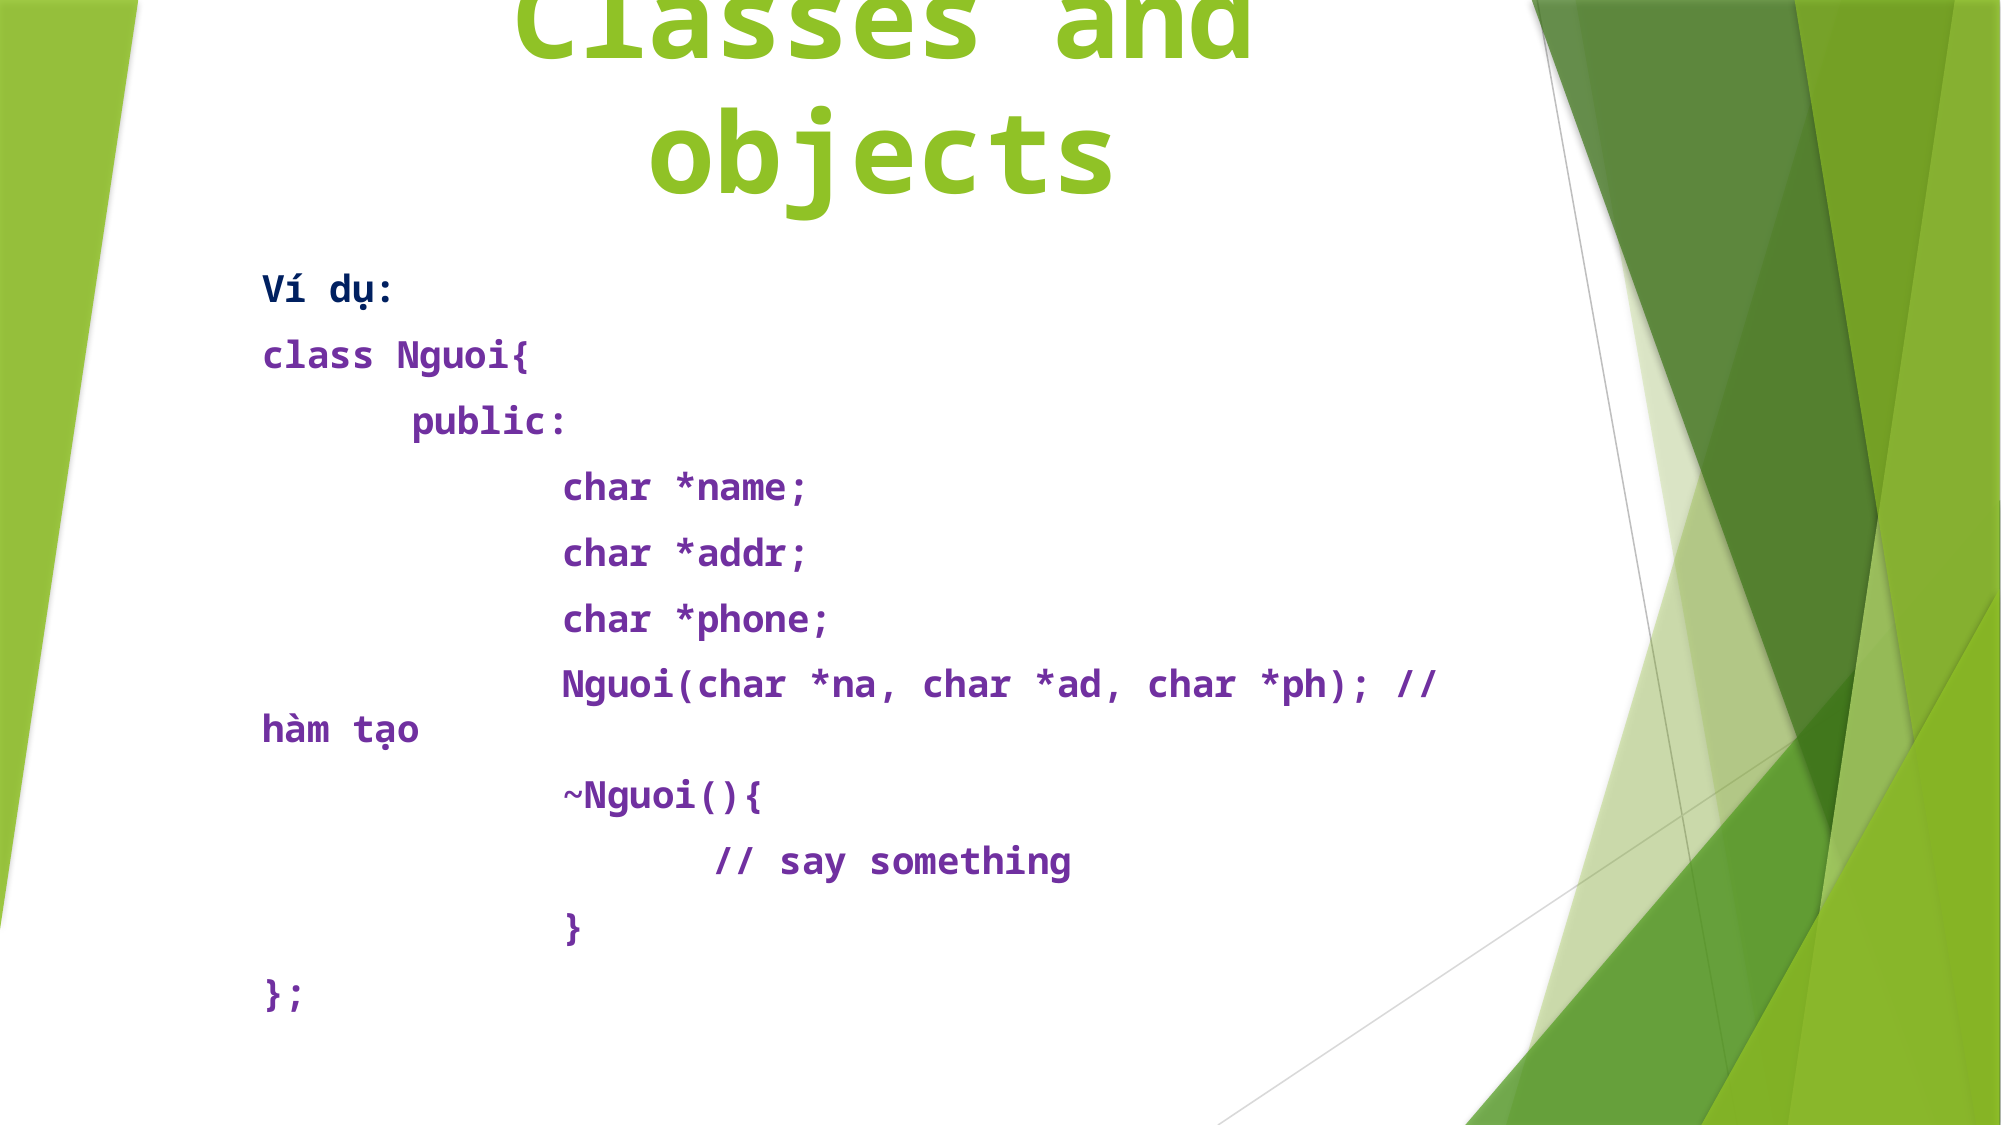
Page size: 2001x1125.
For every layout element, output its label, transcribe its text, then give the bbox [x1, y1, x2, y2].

subtitle Ví dụ: class Nguoi{ public: char *name; char *addr; char *phone; Nguoi(char *na, char *ad, char *ph); // hàm tạo ~Nguoi(){ // say something } }; [247, 257, 1522, 1078]
title Classes and objects [247, 73, 1522, 224]
